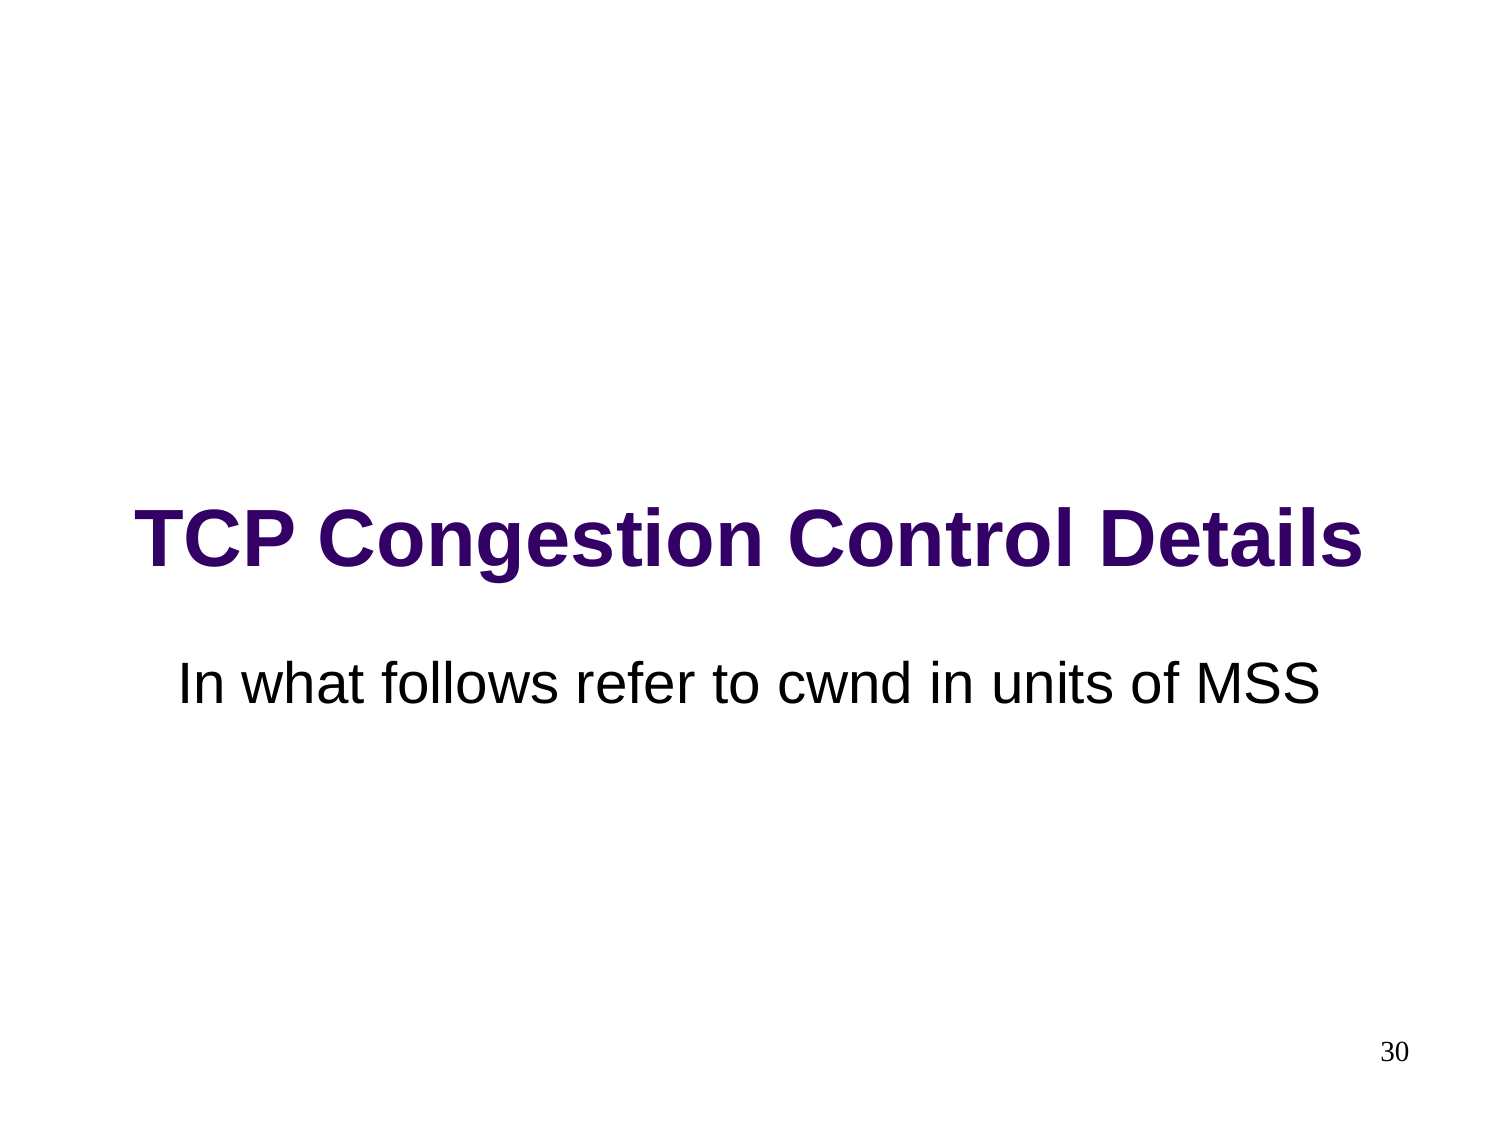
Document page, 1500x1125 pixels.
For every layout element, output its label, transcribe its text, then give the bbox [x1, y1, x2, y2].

slide_number 30 [1074, 1024, 1426, 1101]
title TCP Congestion Control Details [0, 349, 1500, 591]
subtitle In what follows refer to cwnd in units of MSS [0, 637, 1500, 925]
